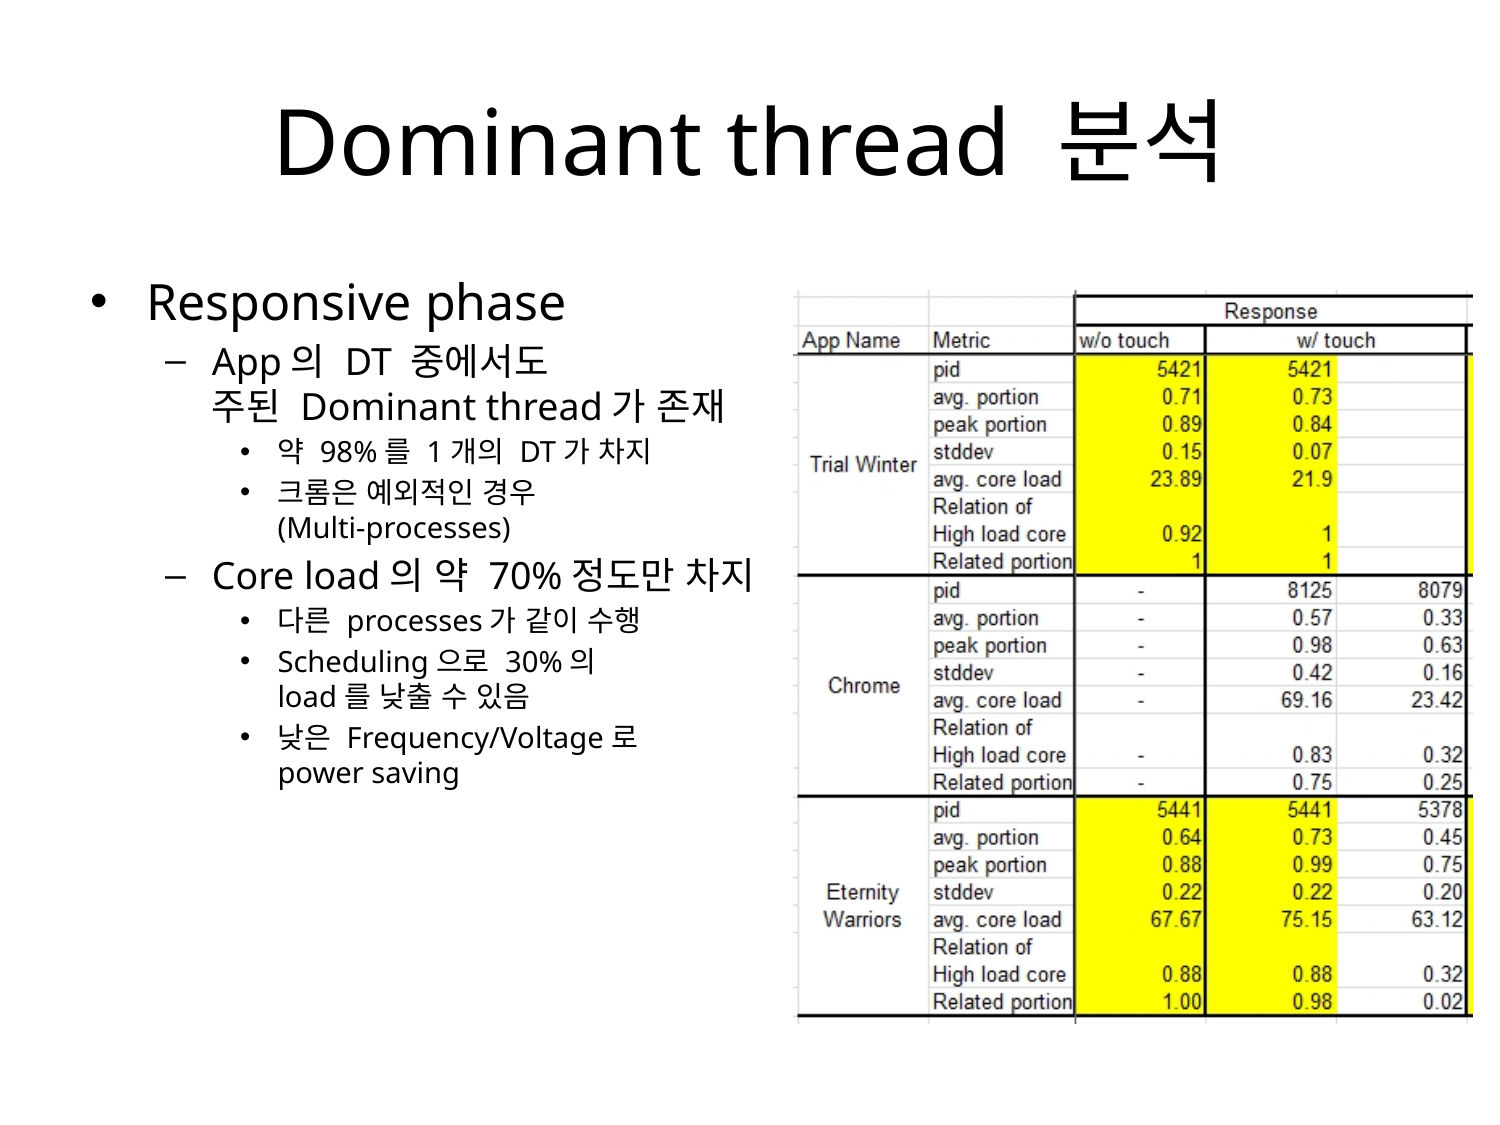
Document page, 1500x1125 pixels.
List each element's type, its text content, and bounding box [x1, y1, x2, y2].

list Responsive phase App의 DT 중에서도 주된 Dominant thread가 존재 약 98%를 1개의 DT가 차지 크롬은 예외적인 경우 (Multi-processes) Core load의 약 70%정도만 차지 다른 processes가 같이 수행 Scheduling으로 30%의 load를 낮출 수 있음 낮은 Frequency/Voltage로 power saving [75, 262, 1425, 1005]
title Dominant thread 분석 [75, 45, 1425, 233]
picture [792, 290, 1473, 1024]
